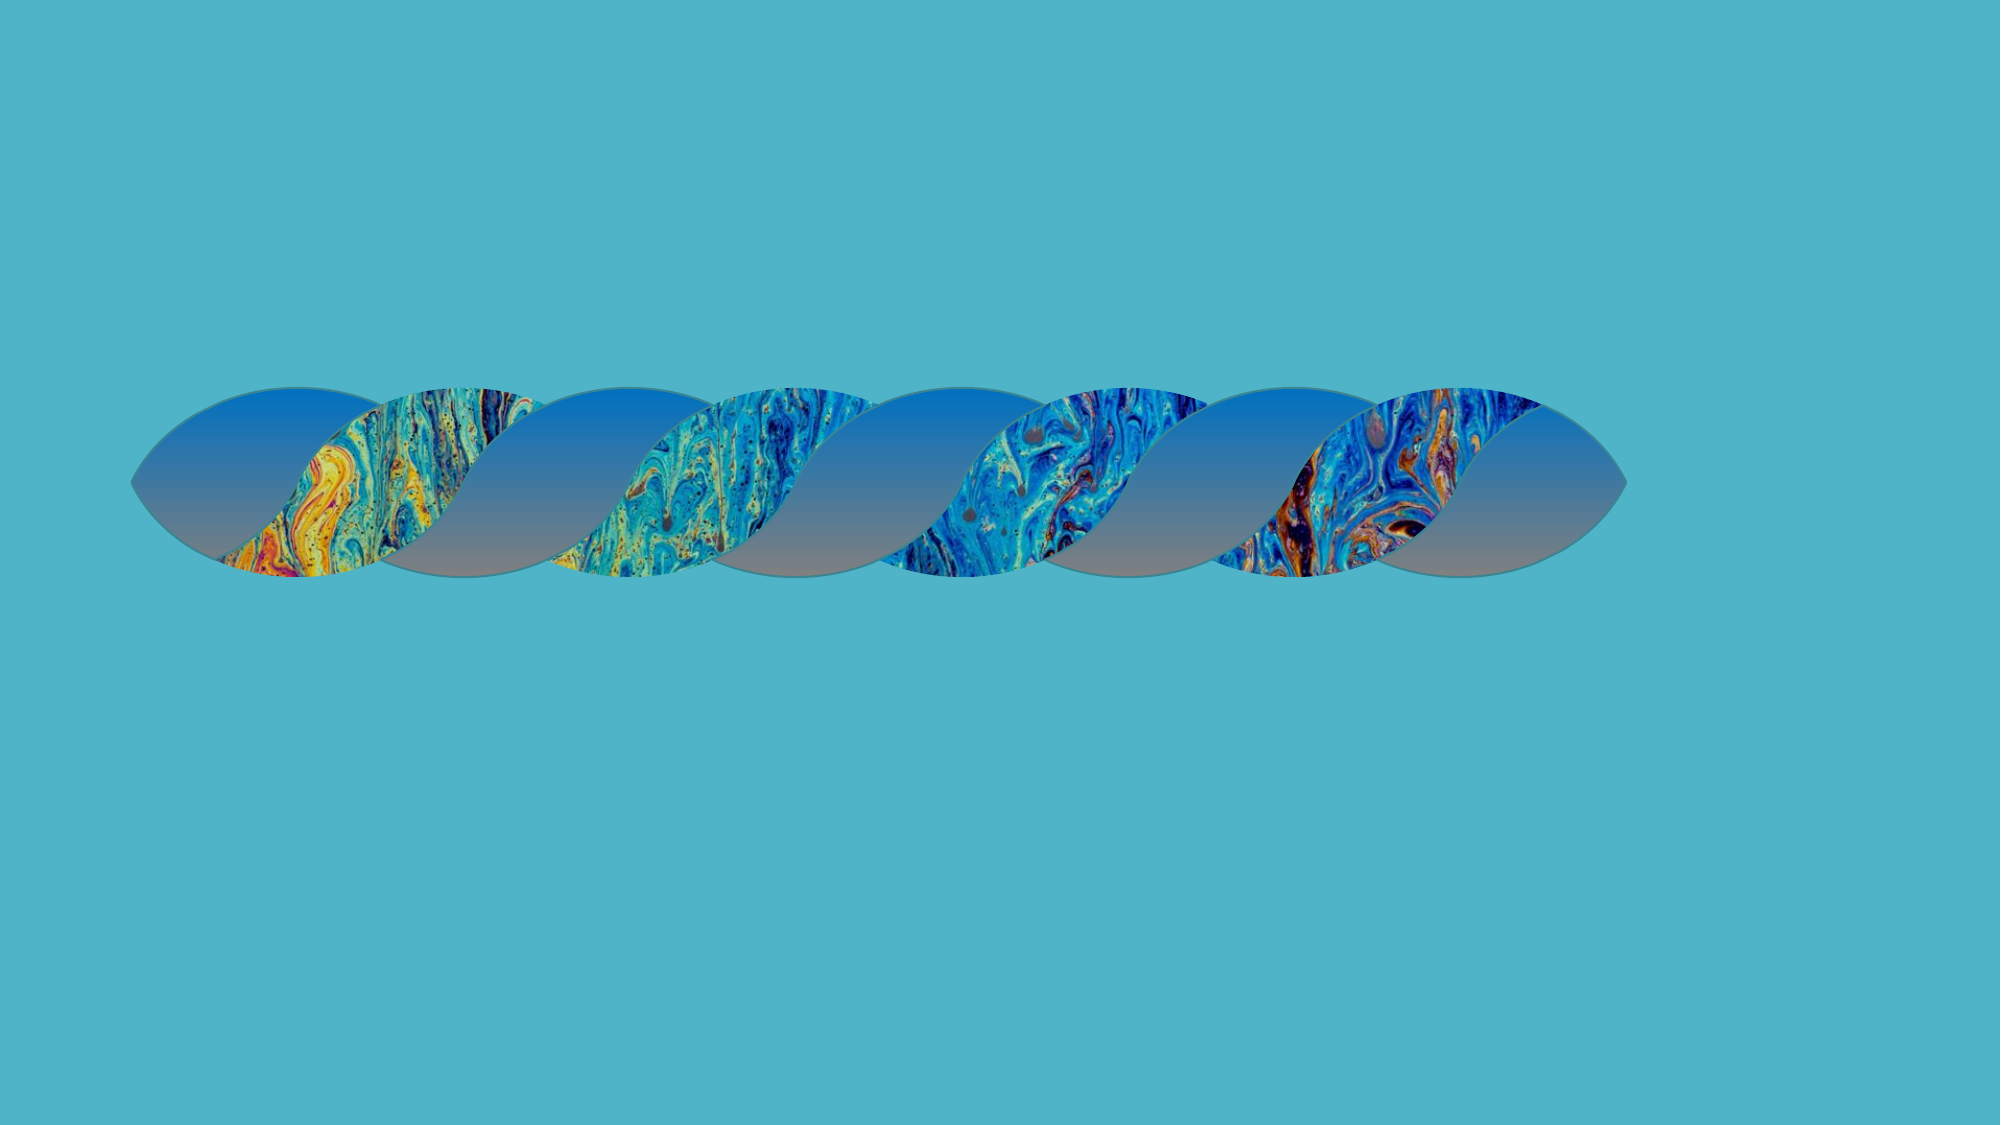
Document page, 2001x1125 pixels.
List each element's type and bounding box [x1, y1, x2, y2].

text_box [130, 404, 214, 561]
picture [214, 387, 1544, 578]
text_box [1544, 404, 1628, 561]
